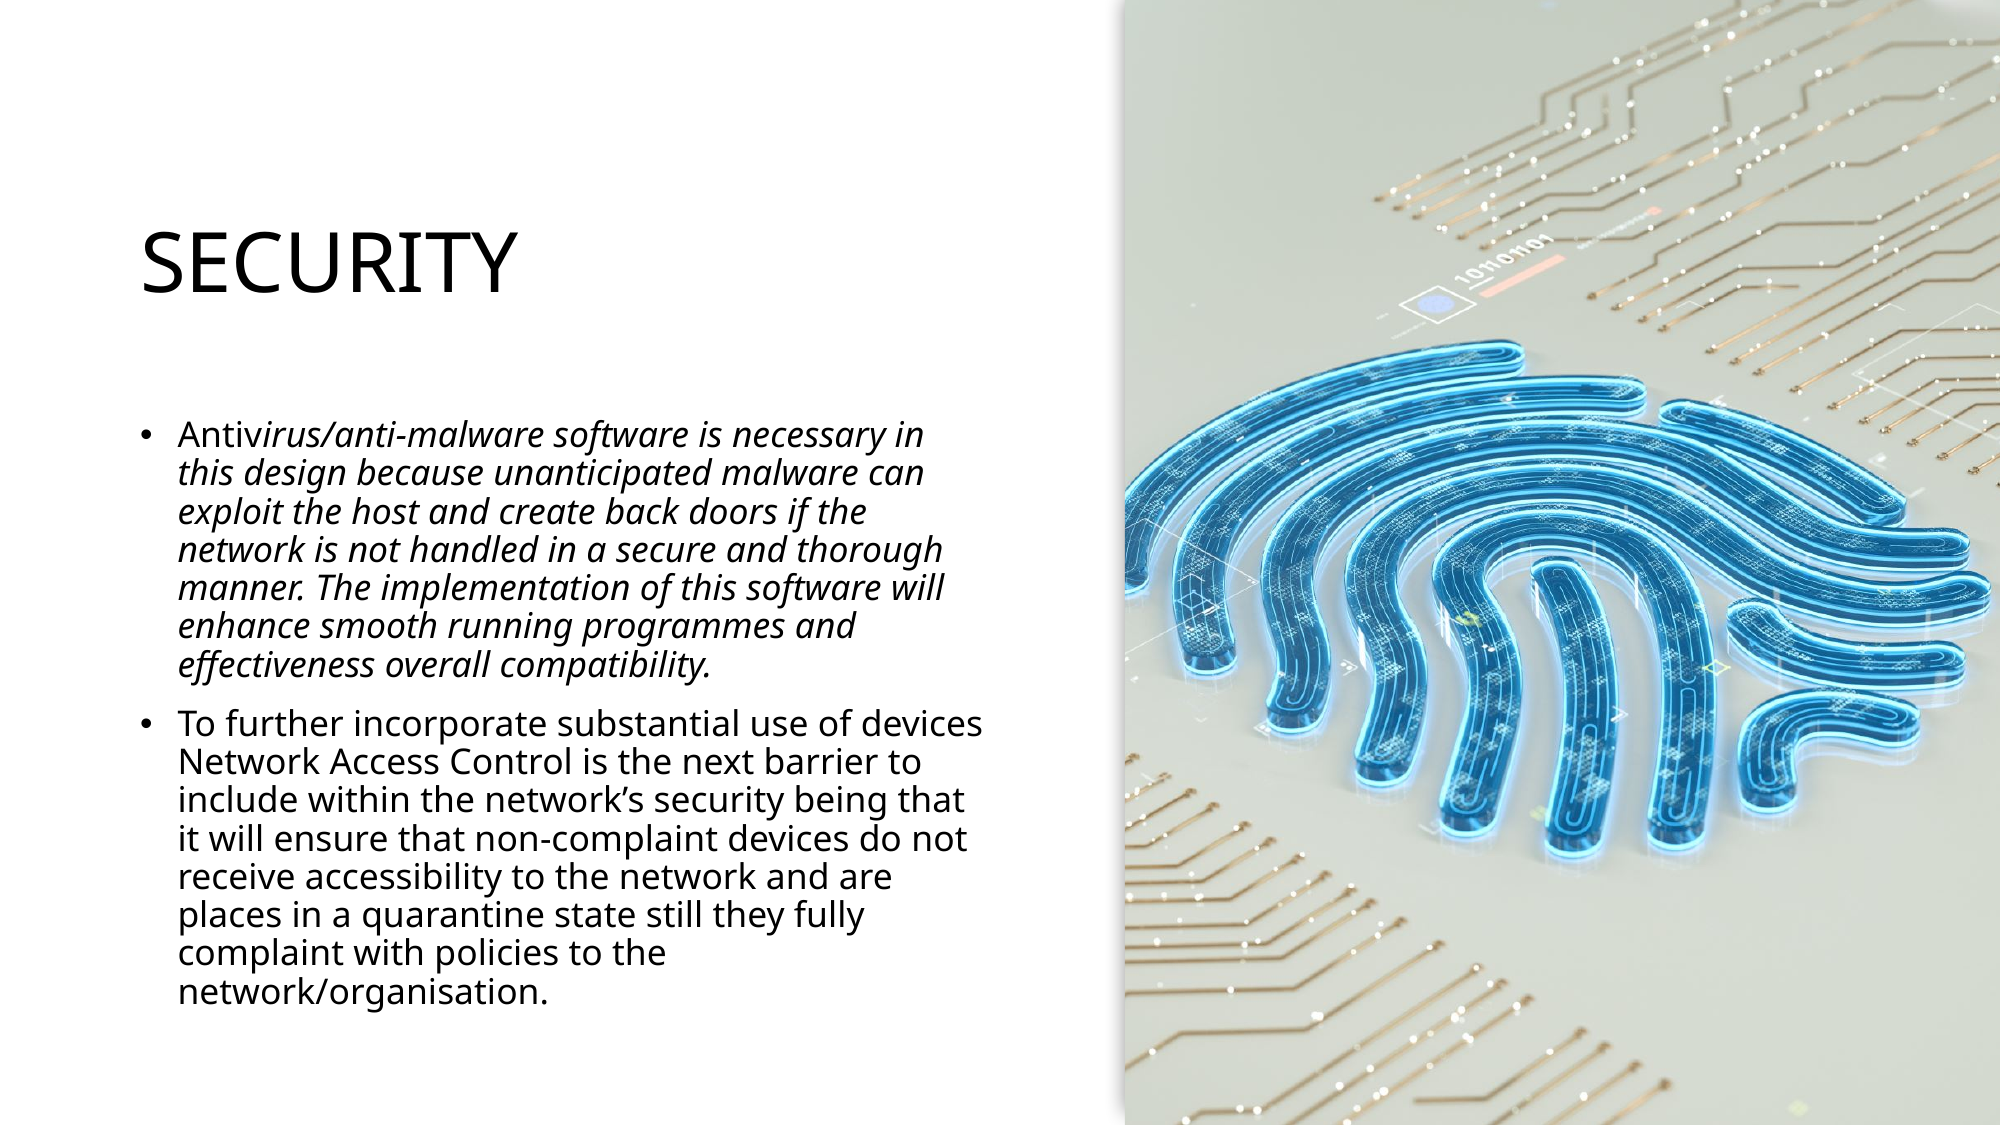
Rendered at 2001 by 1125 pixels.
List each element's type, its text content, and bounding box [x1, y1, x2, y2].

text_box [0, 0, 1124, 1125]
title SECURITY [124, 125, 1000, 405]
picture [1124, 0, 2000, 1125]
list Antivirus/anti-malware software is necessary in this design because unanticipated malware can exploit the host and create back doors if the network is not handled in a secure and thorough manner. The implementation of this software will enhance smooth running programmes and effectiveness overall compatibility. To further incorporate substantial use of devices Network Access Control is the next barrier to include within the network’s security being that it will ensure that non-complaint devices do not receive accessibility to the network and are places in a quarantine state still they fully complaint with policies to the network/organisation. [124, 405, 1000, 1024]
